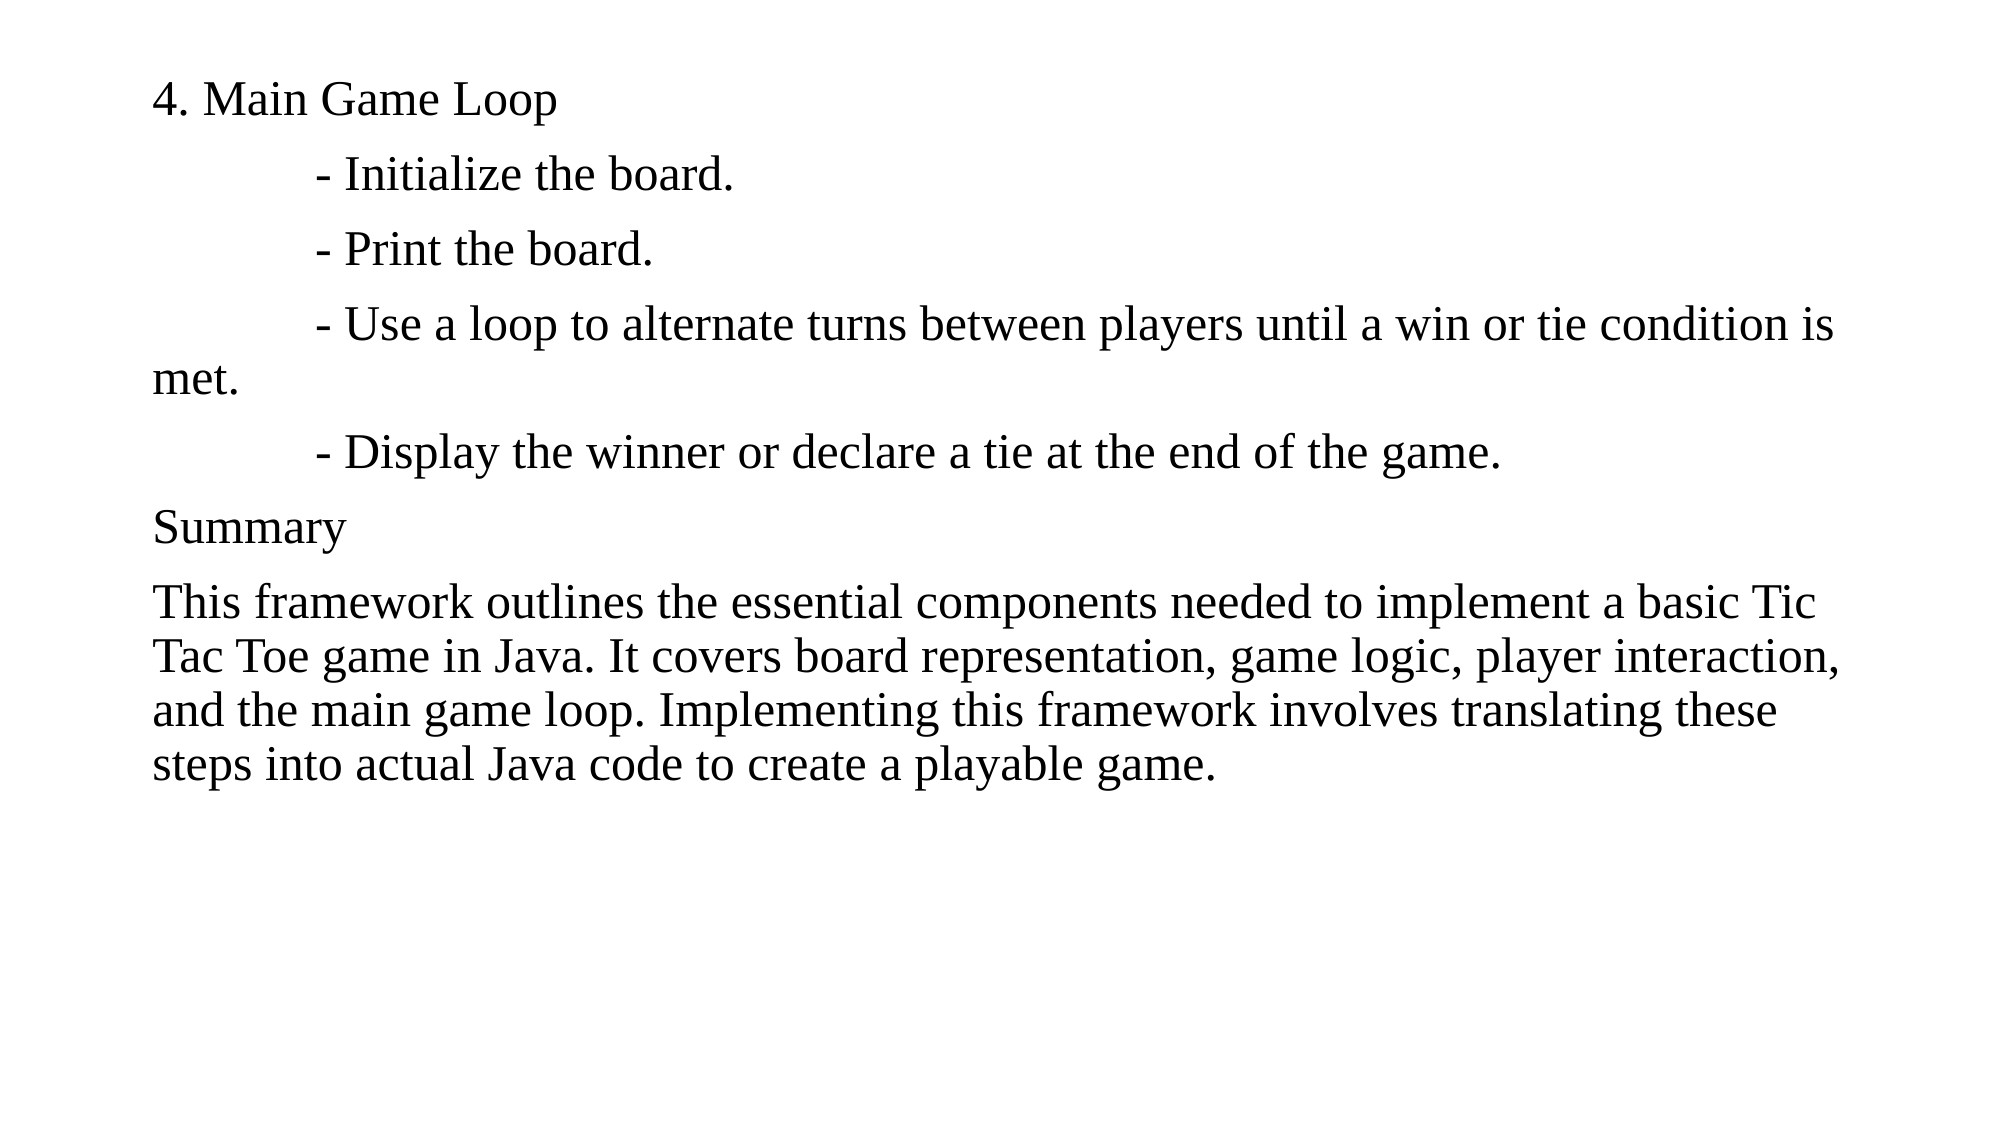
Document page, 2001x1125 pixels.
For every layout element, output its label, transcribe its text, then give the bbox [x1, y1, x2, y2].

list 4. Main Game Loop - Initialize the board. - Print the board. - Use a loop to alternate turns between players until a win or tie condition is met. - Display the winner or declare a tie at the end of the game. Summary This framework outlines the essential components needed to implement a basic Tic Tac Toe game in Java. It covers board representation, game logic, player interaction, and the main game loop. Implementing this framework involves translating these steps into actual Java code to create a playable game. [137, 65, 1863, 1014]
